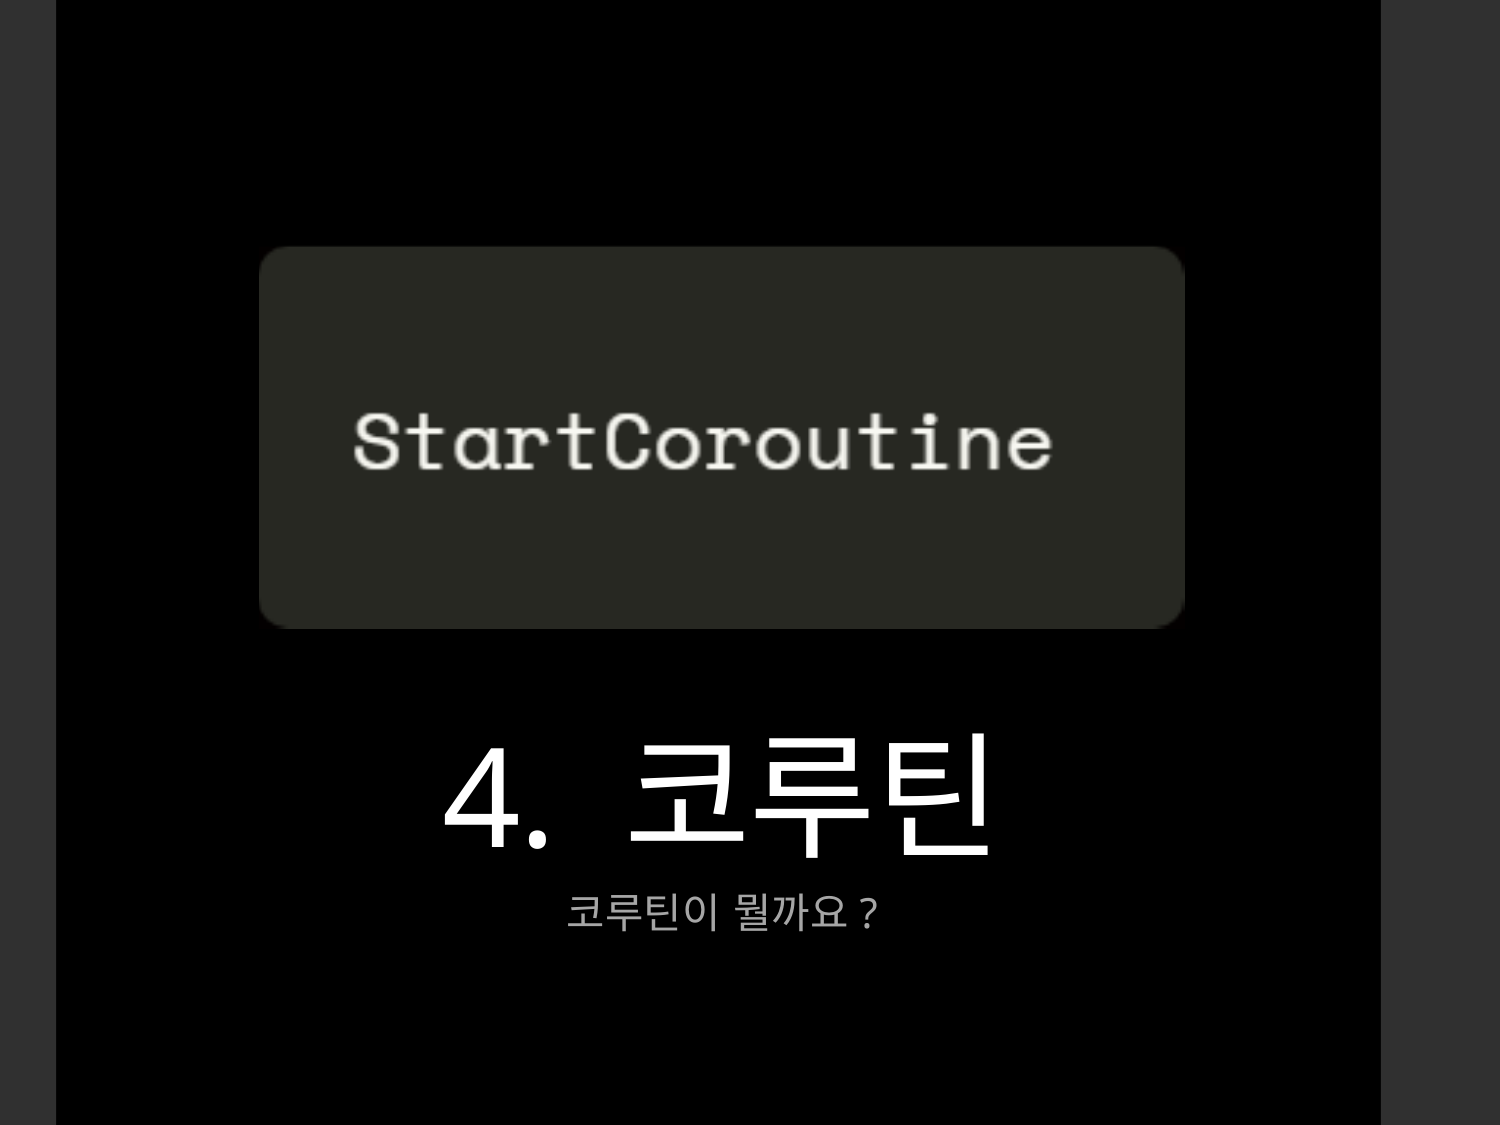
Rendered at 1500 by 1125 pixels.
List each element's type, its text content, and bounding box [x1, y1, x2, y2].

picture [258, 241, 1185, 629]
title 4. 코루틴 [101, 615, 1343, 884]
subtitle 코루틴이 뭘까요? [141, 883, 1303, 1013]
